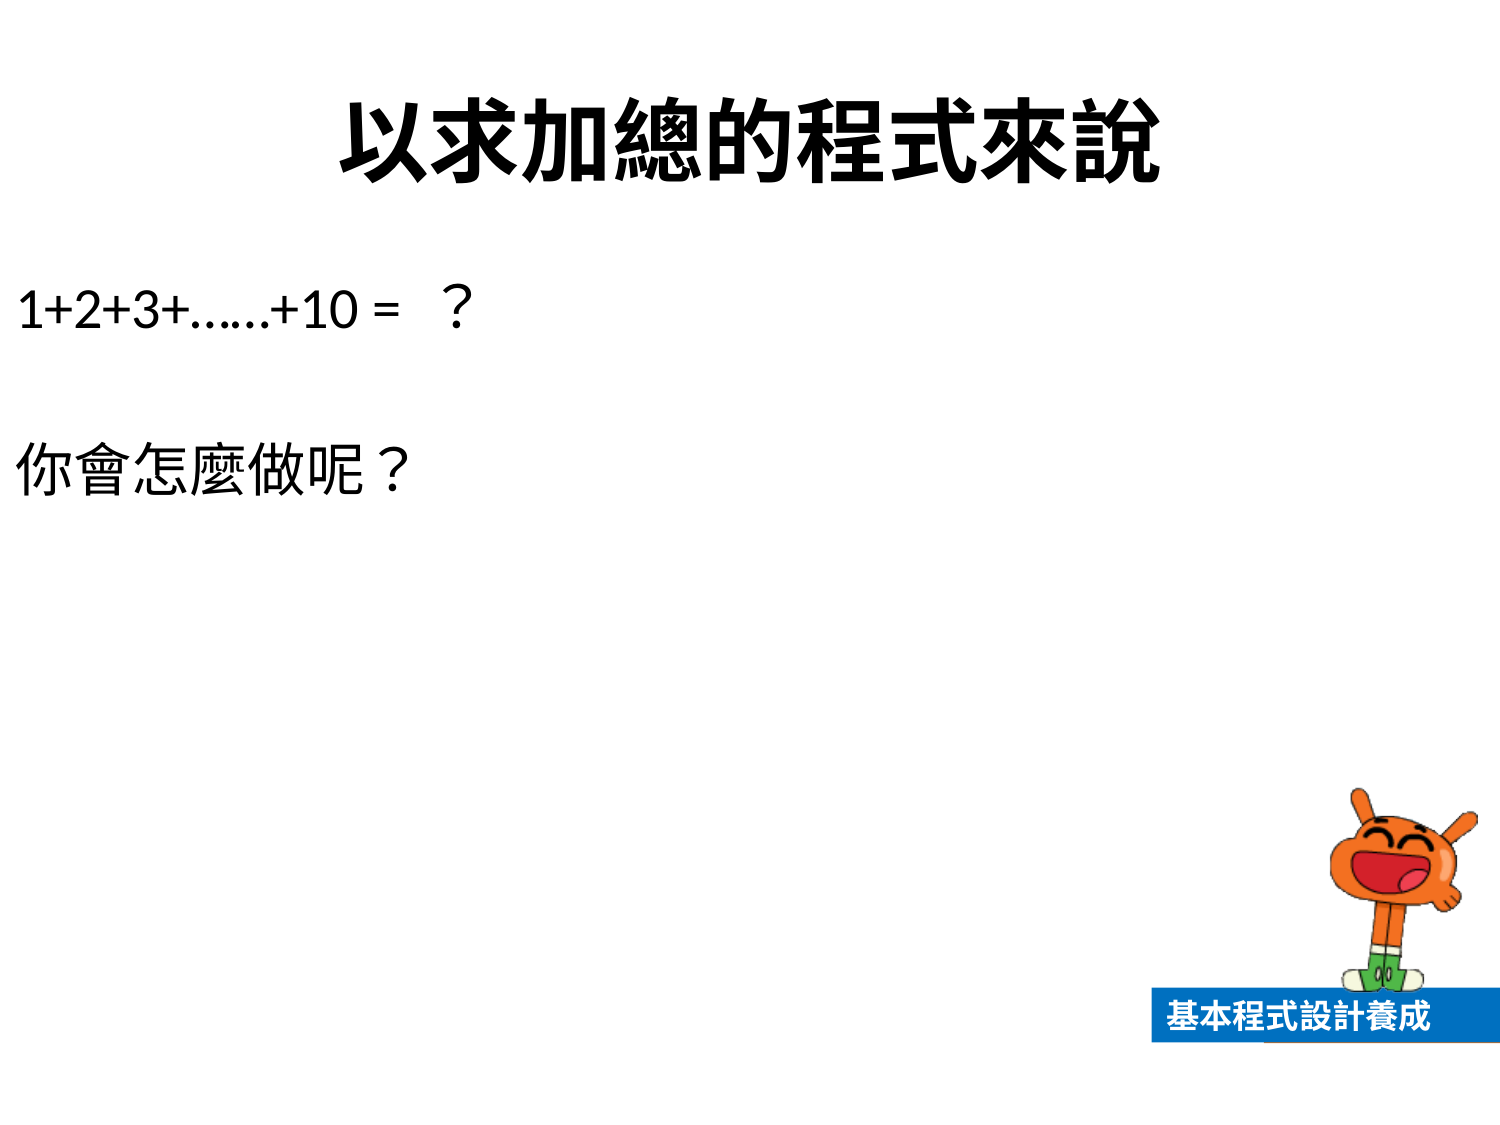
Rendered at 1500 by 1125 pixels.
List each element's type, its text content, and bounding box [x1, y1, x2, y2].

list 1+2+3+……+10 = ？ 你會怎麼做呢？ [0, 262, 1500, 1125]
title 以求加總的程式來說 [75, 45, 1425, 233]
